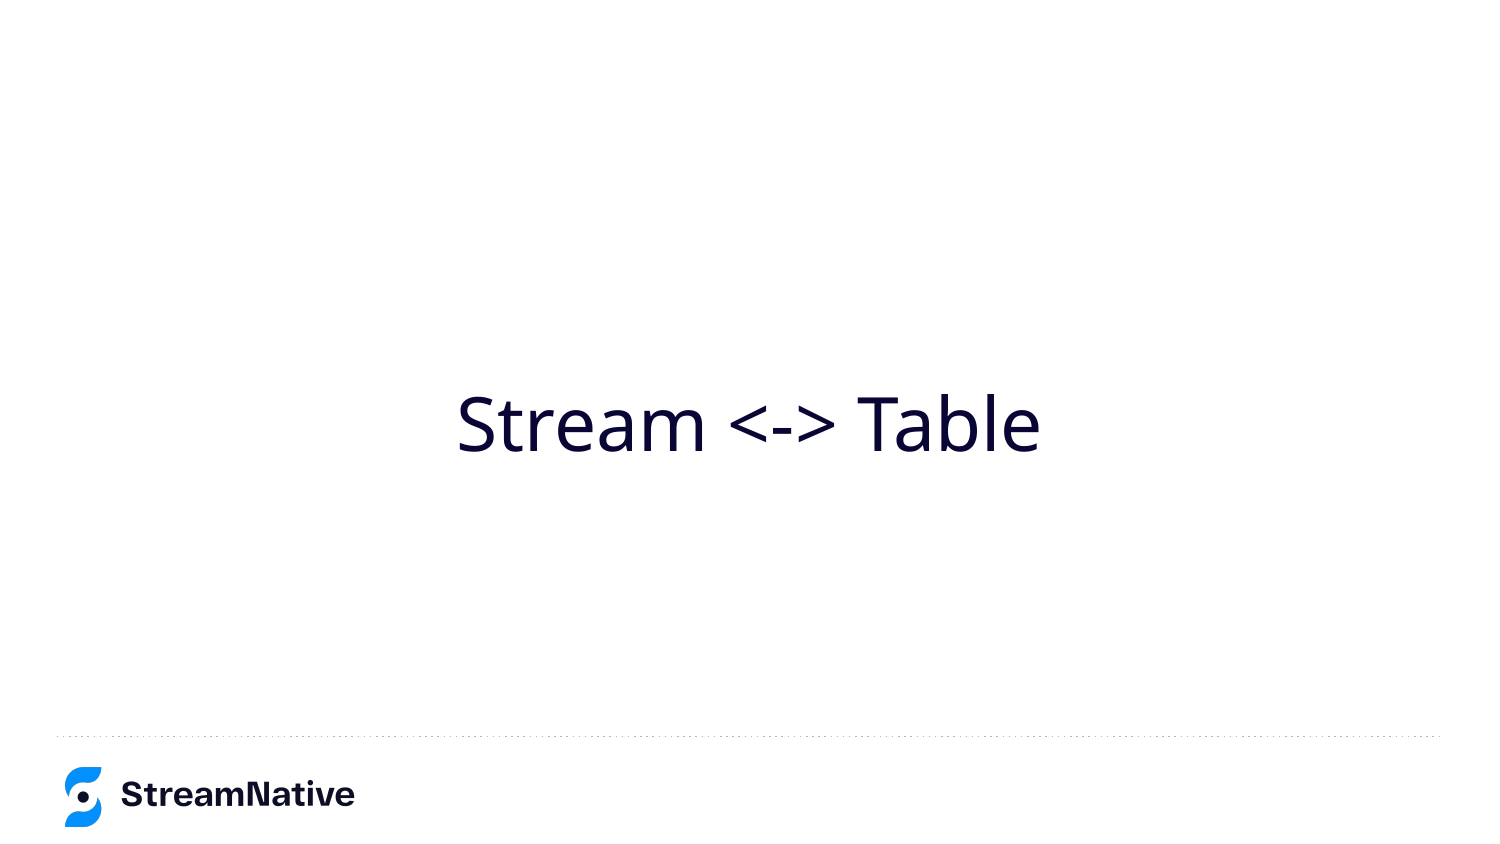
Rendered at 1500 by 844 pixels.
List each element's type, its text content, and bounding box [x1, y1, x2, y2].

picture [56, 758, 363, 836]
title Stream <-> Table [51, 352, 1449, 491]
